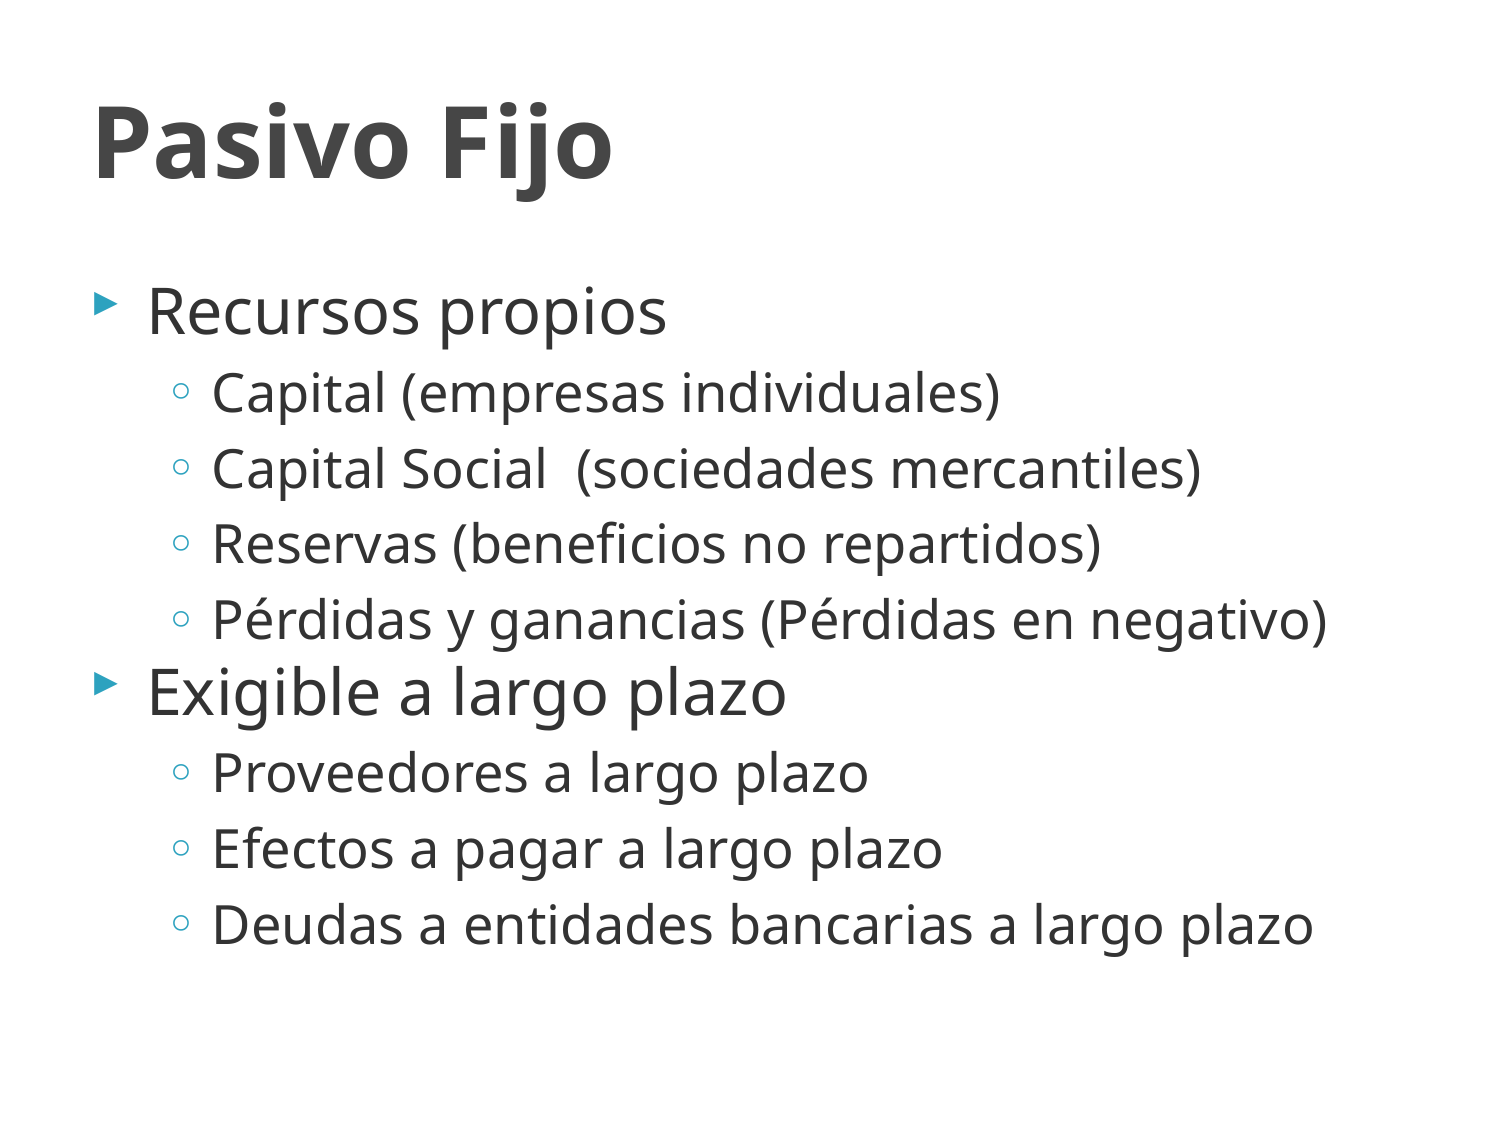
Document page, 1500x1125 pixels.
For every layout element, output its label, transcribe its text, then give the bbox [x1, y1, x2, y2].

list Recursos propios Capital (empresas individuales) Capital Social (sociedades mercantiles) Reservas (beneficios no repartidos) Pérdidas y ganancias (Pérdidas en negativo) Exigible a largo plazo Proveedores a largo plazo Efectos a pagar a largo plazo Deudas a entidades bancarias a largo plazo [74, 262, 1426, 1006]
title Pasivo Fijo [75, 45, 1425, 233]
